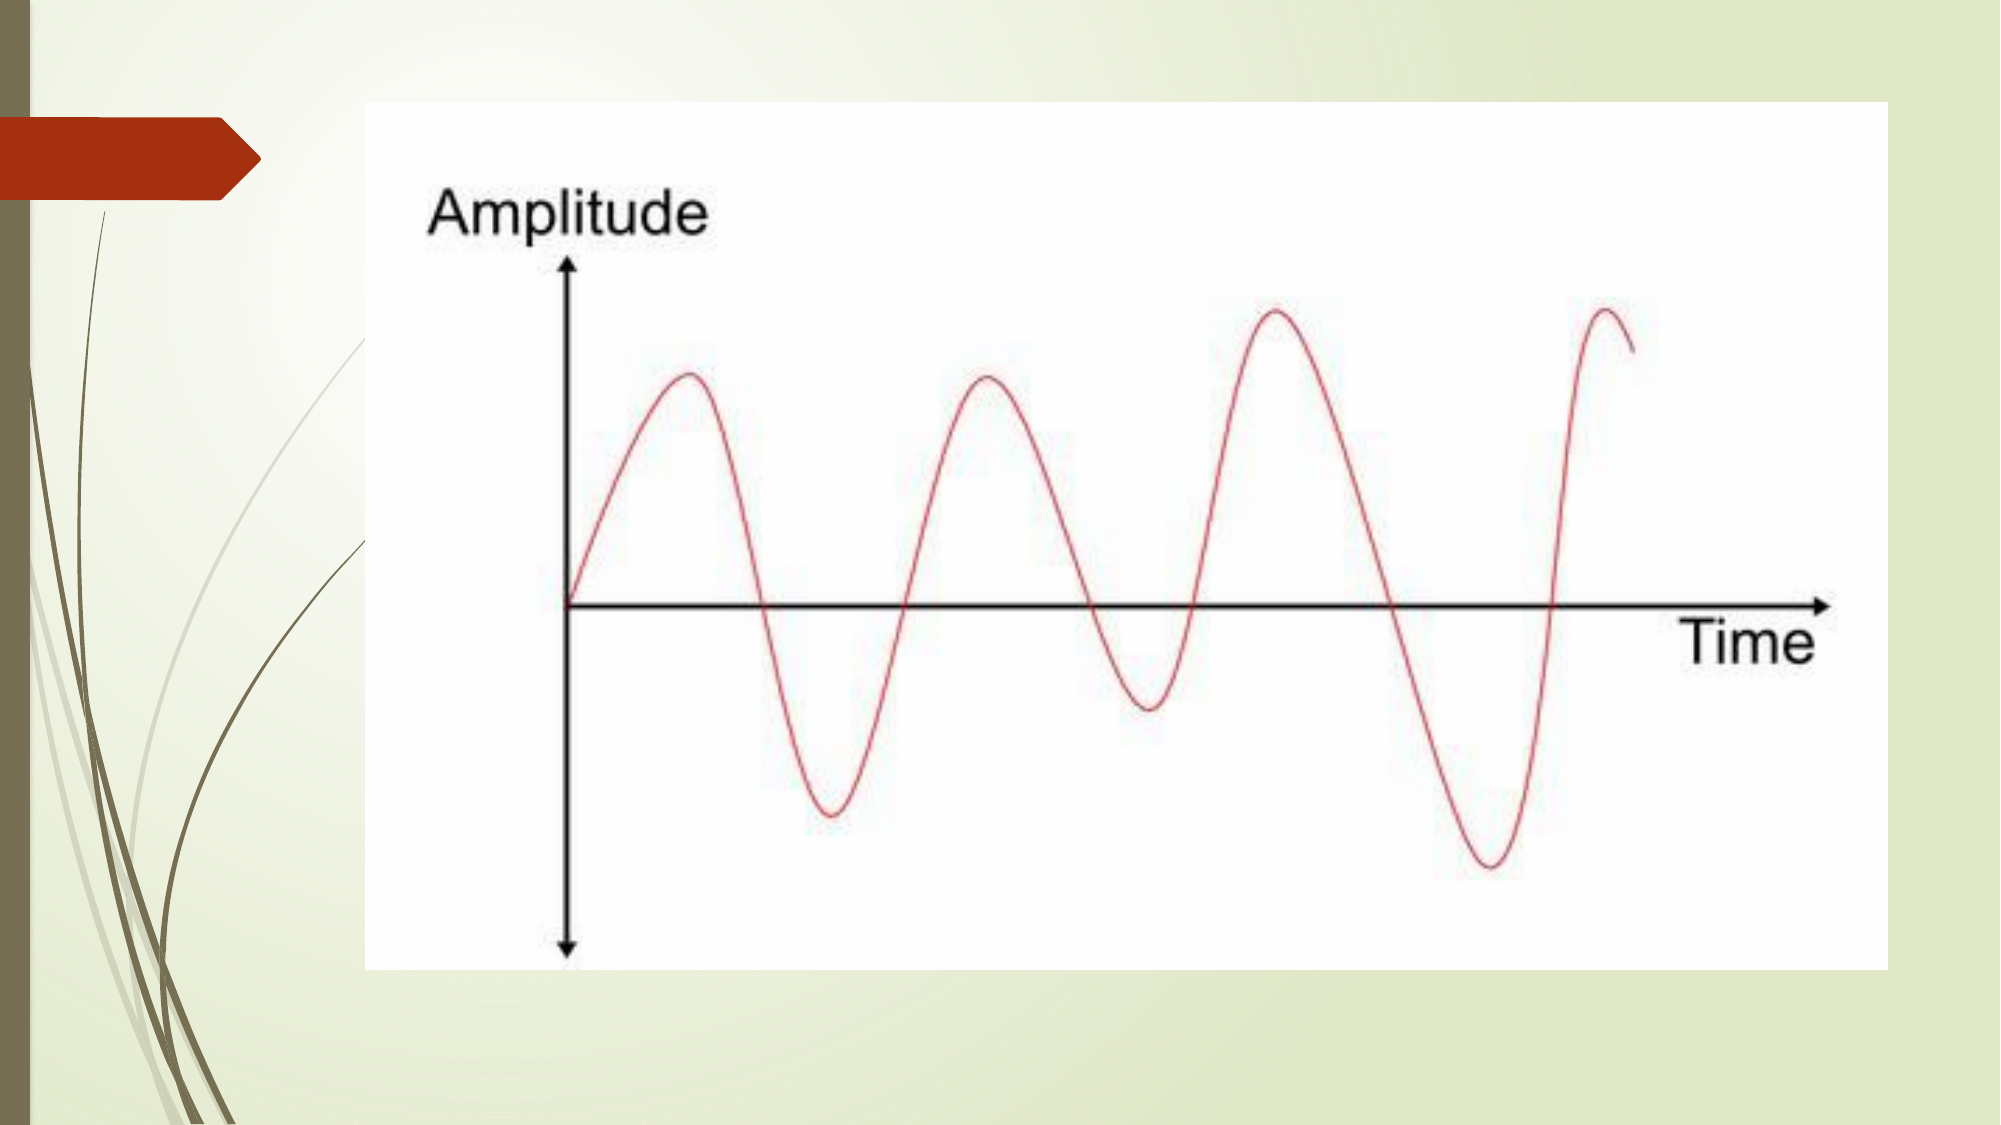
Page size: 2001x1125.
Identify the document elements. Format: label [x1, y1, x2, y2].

picture [364, 102, 1888, 970]
